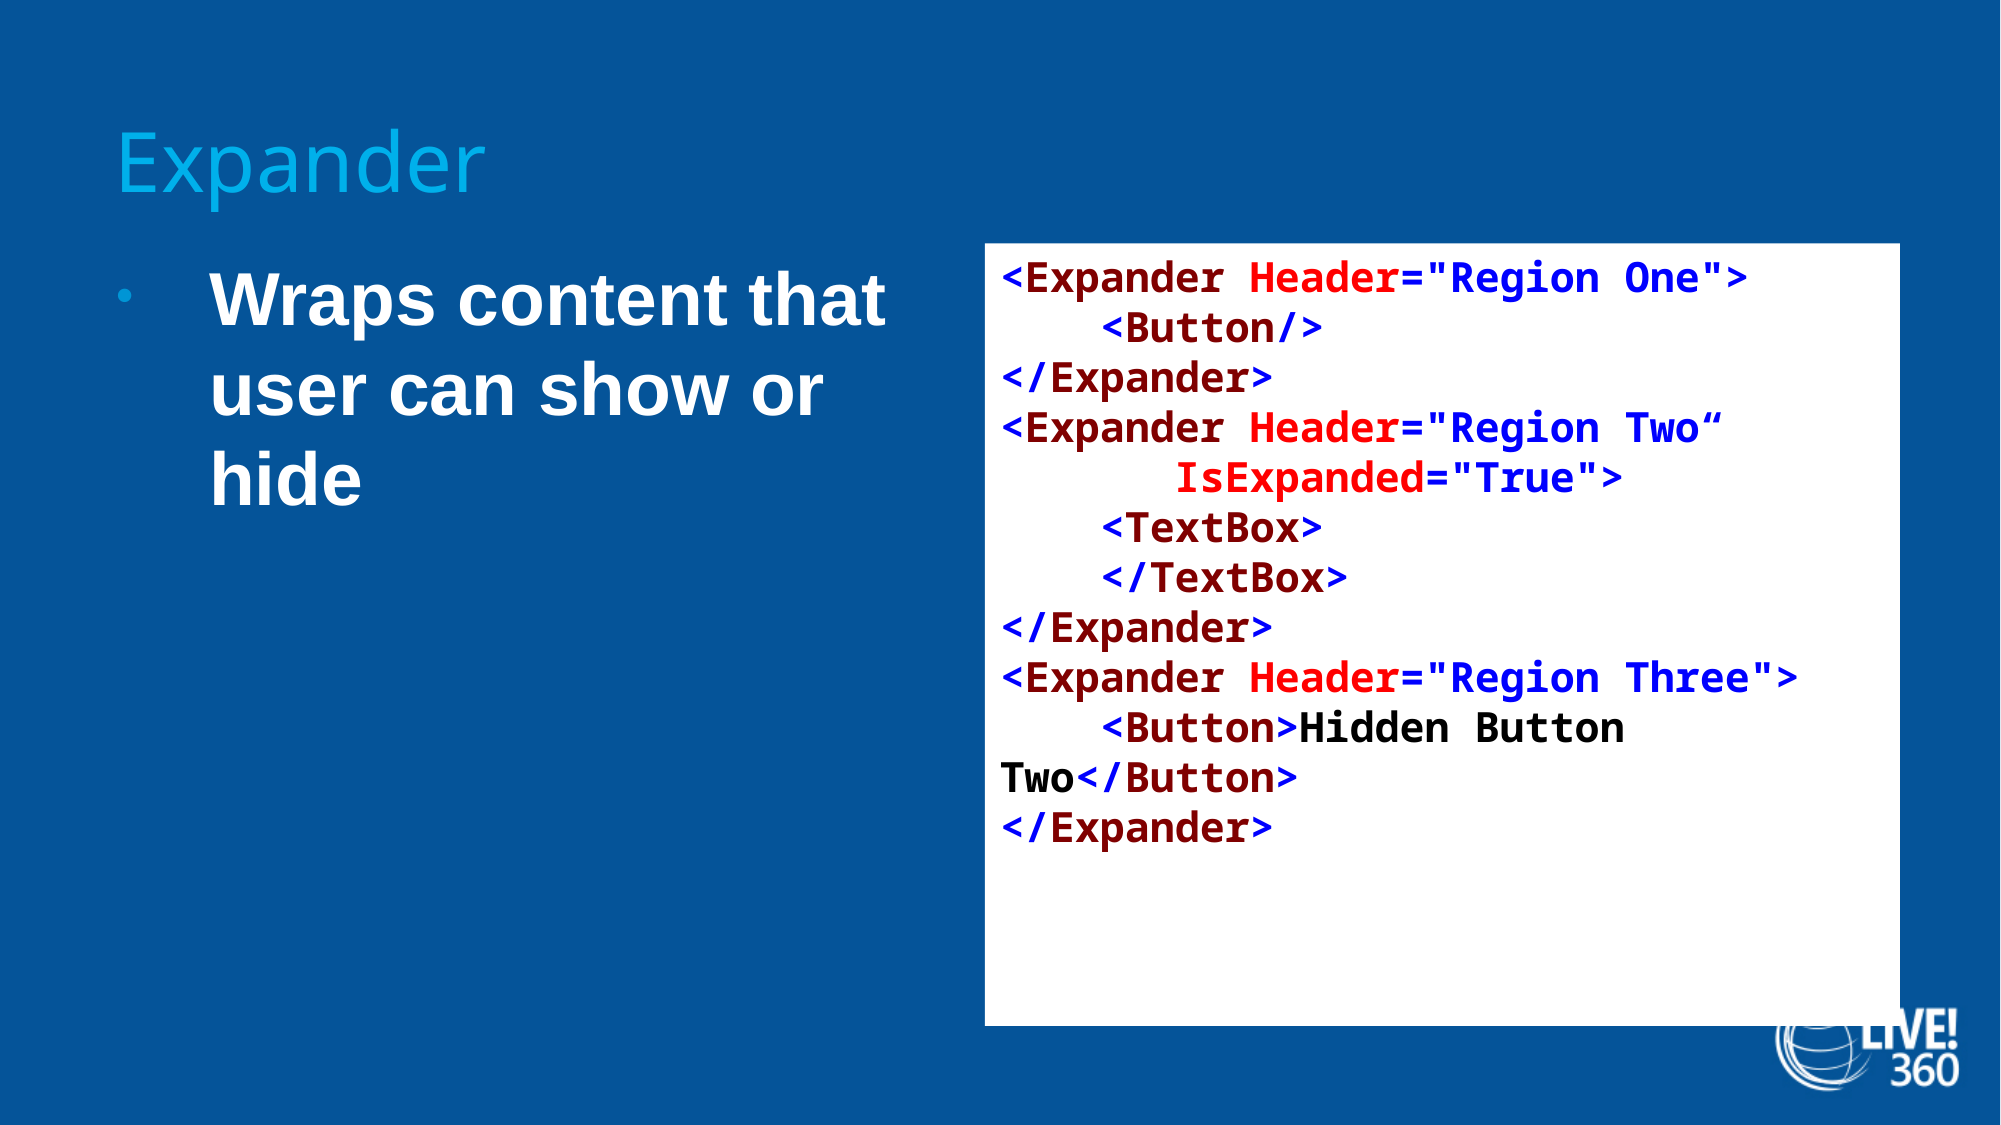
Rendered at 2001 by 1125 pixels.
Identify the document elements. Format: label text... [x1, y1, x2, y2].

picture [0, 0, 2001, 1125]
list <Expander Header="Region One"> <Button/> </Expander> <Expander Header="Region Two“ IsExpanded="True"> <TextBox> </TextBox> </Expander> <Expander Header="Region Three"> <Button>Hidden Button Two</Button> </Expander> [984, 243, 1900, 1026]
list Wraps content that user can show or hide [99, 243, 984, 1026]
title Expander [99, 21, 1900, 217]
